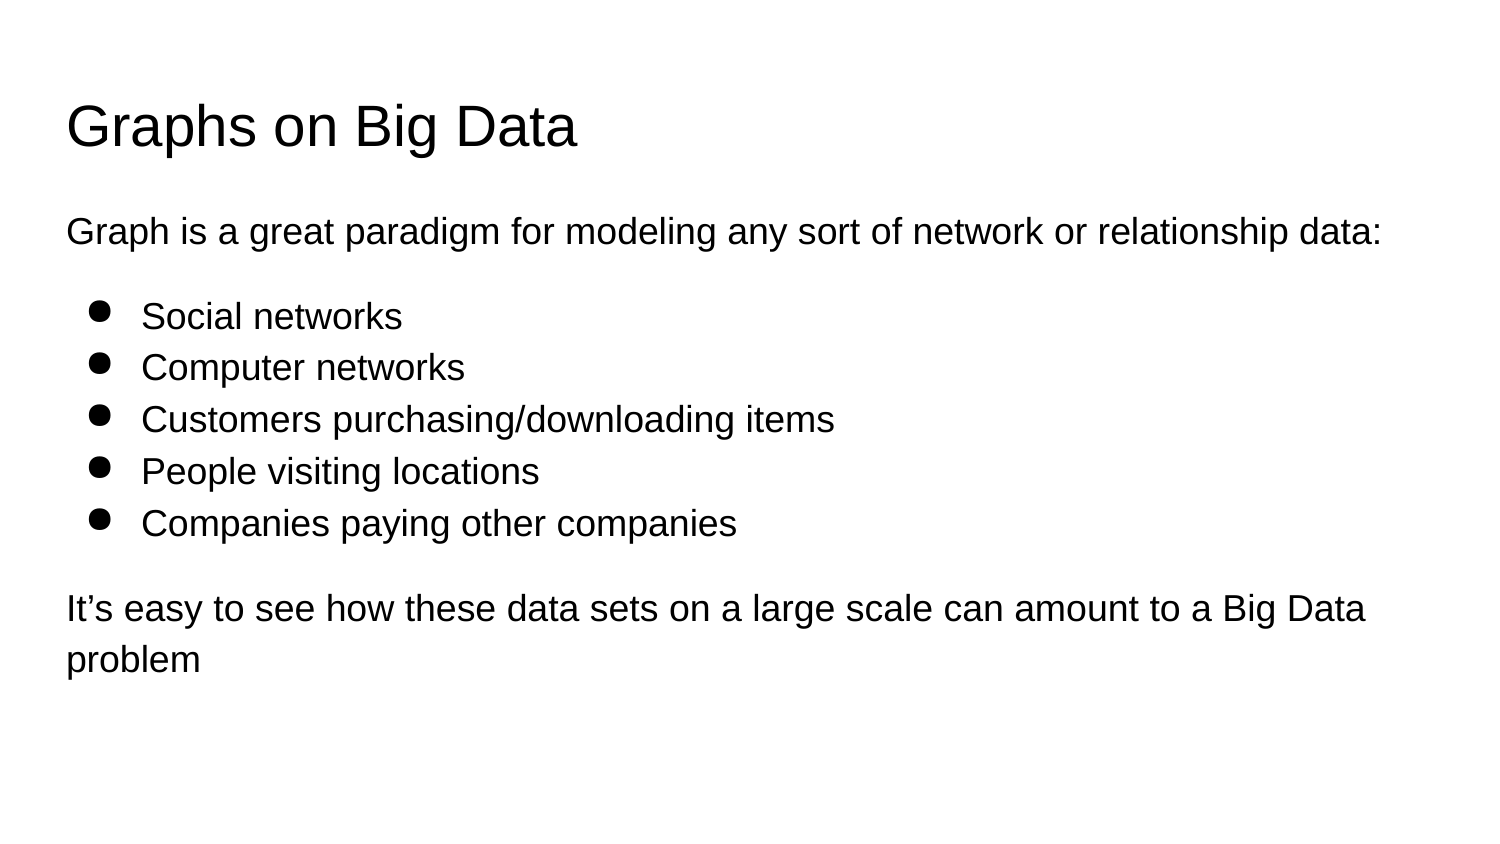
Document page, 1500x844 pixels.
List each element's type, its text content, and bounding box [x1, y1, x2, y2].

title Graphs on Big Data [51, 72, 1449, 167]
list Graph is a great paradigm for modeling any sort of network or relationship data: Social networks Computer networks Customers purchasing/downloading items People visiting locations Companies paying other companies It’s easy to see how these data sets on a large scale can amount to a Big Data problem [51, 184, 1449, 746]
